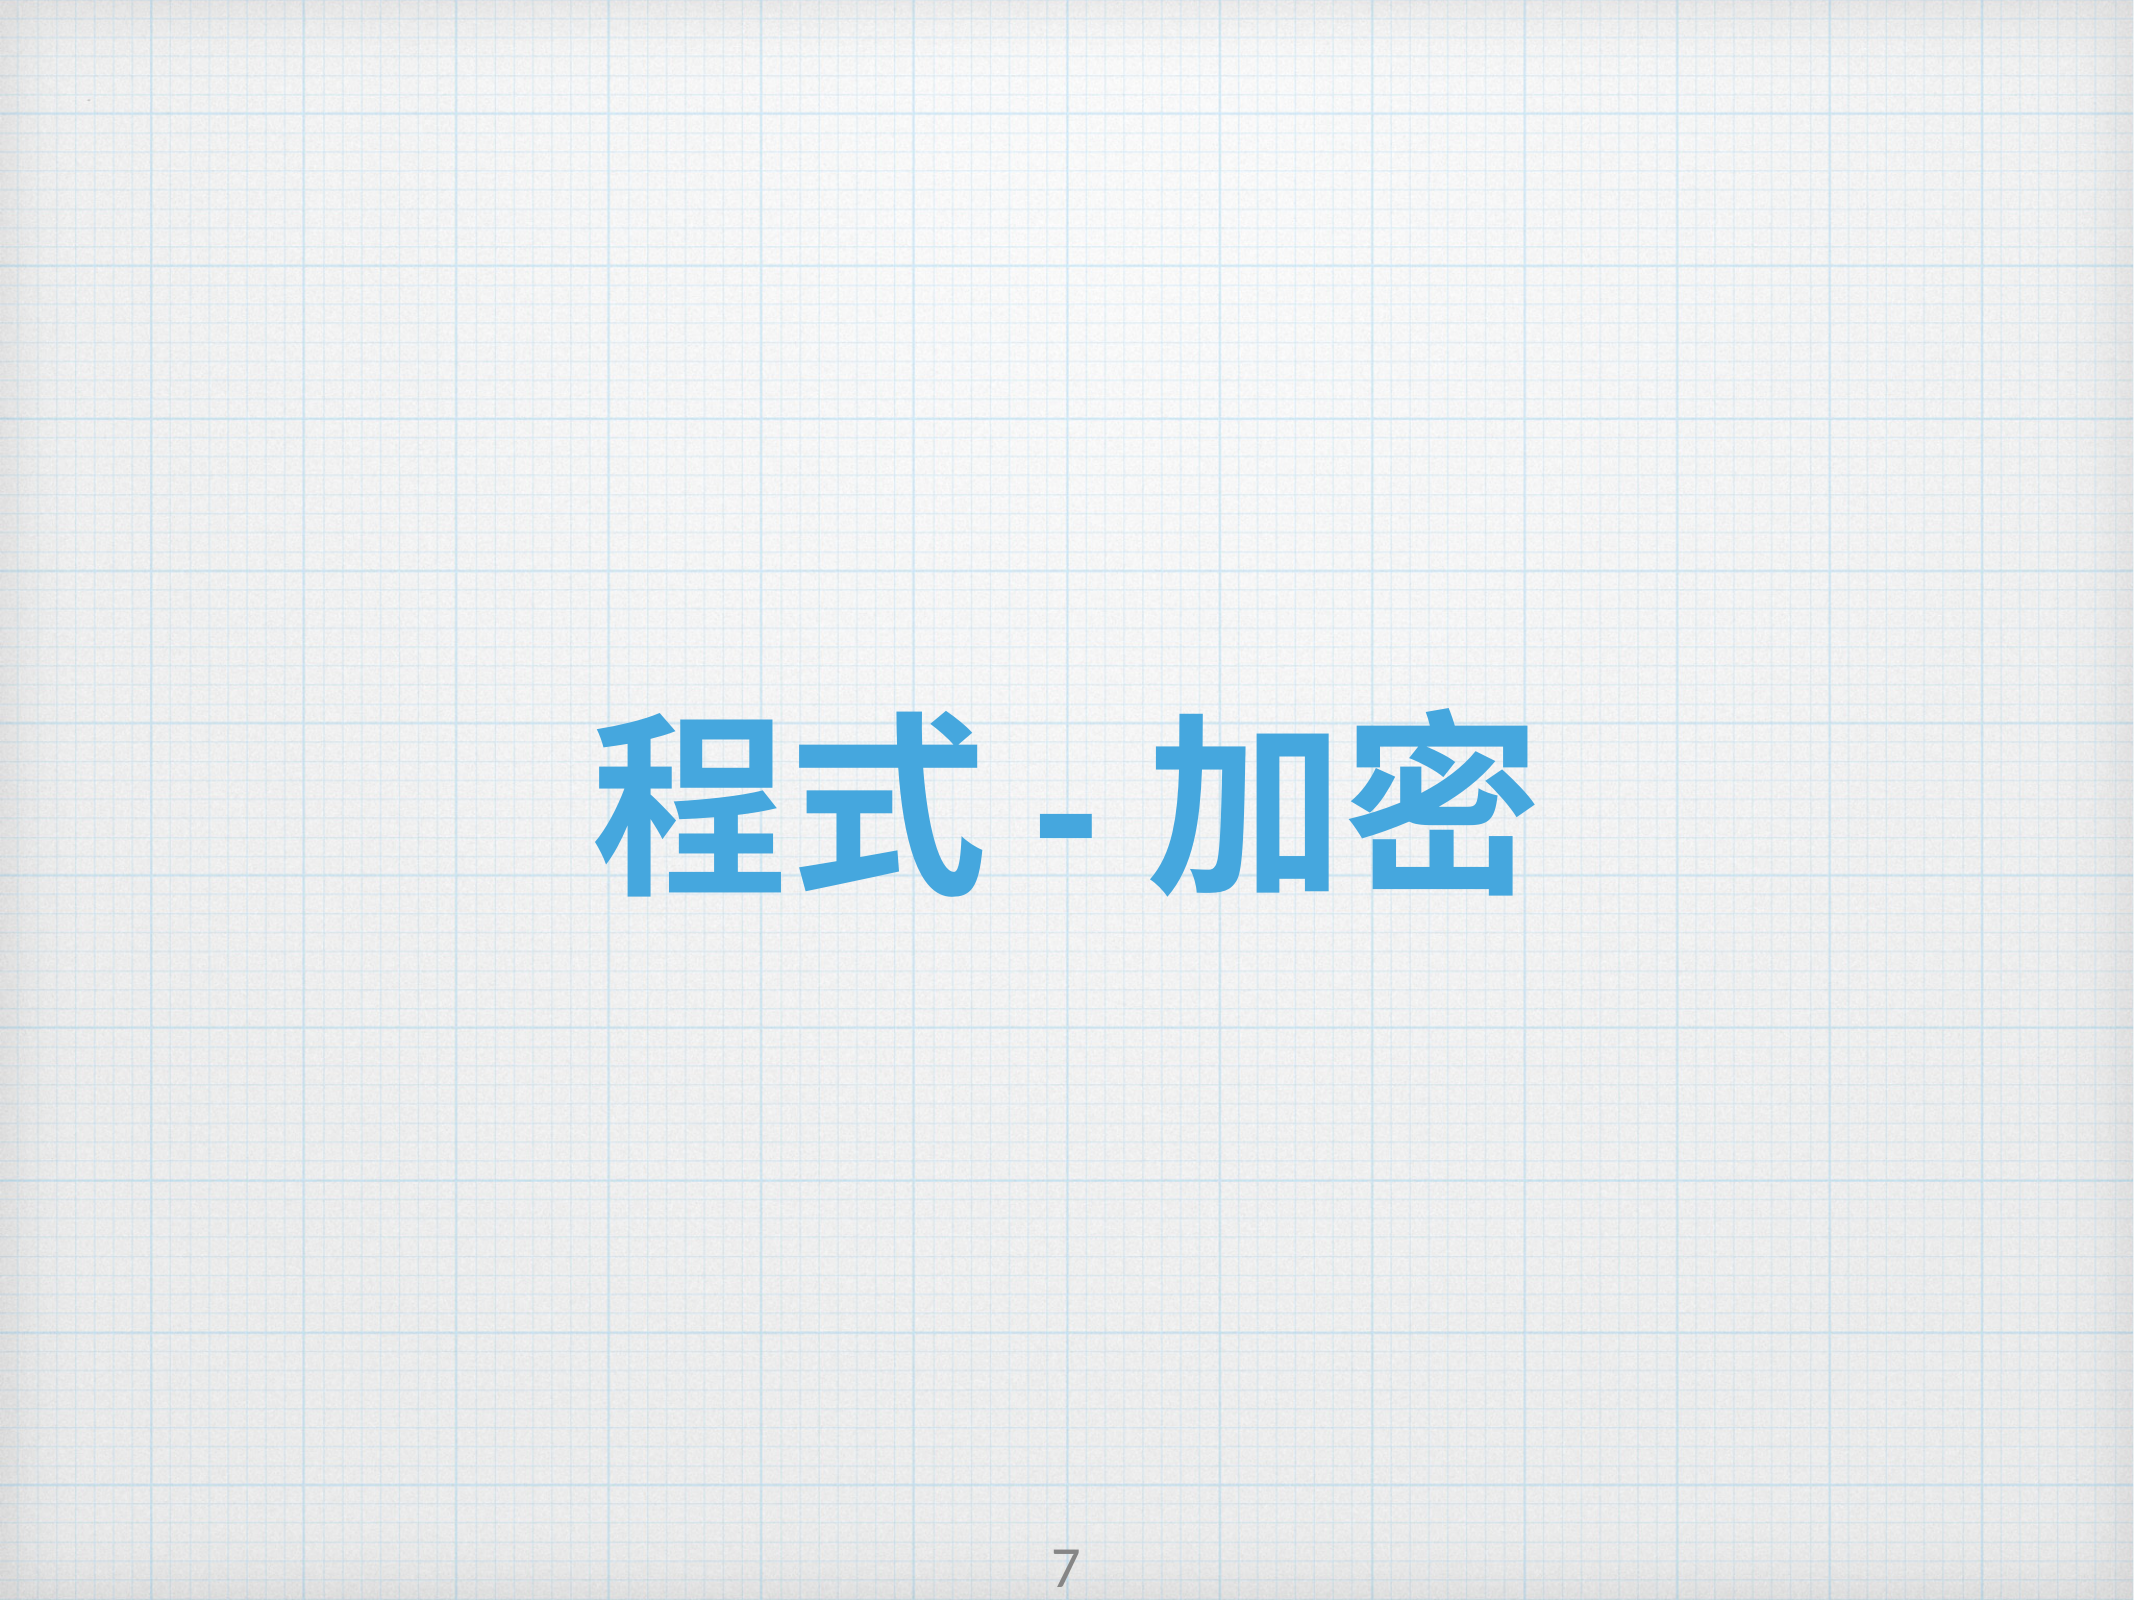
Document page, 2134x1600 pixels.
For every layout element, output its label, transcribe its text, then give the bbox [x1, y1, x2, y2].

title 程式-加密 [207, 466, 1926, 1134]
slide_number 7 [1042, 1520, 1091, 1600]
picture [0, 0, 2134, 1600]
